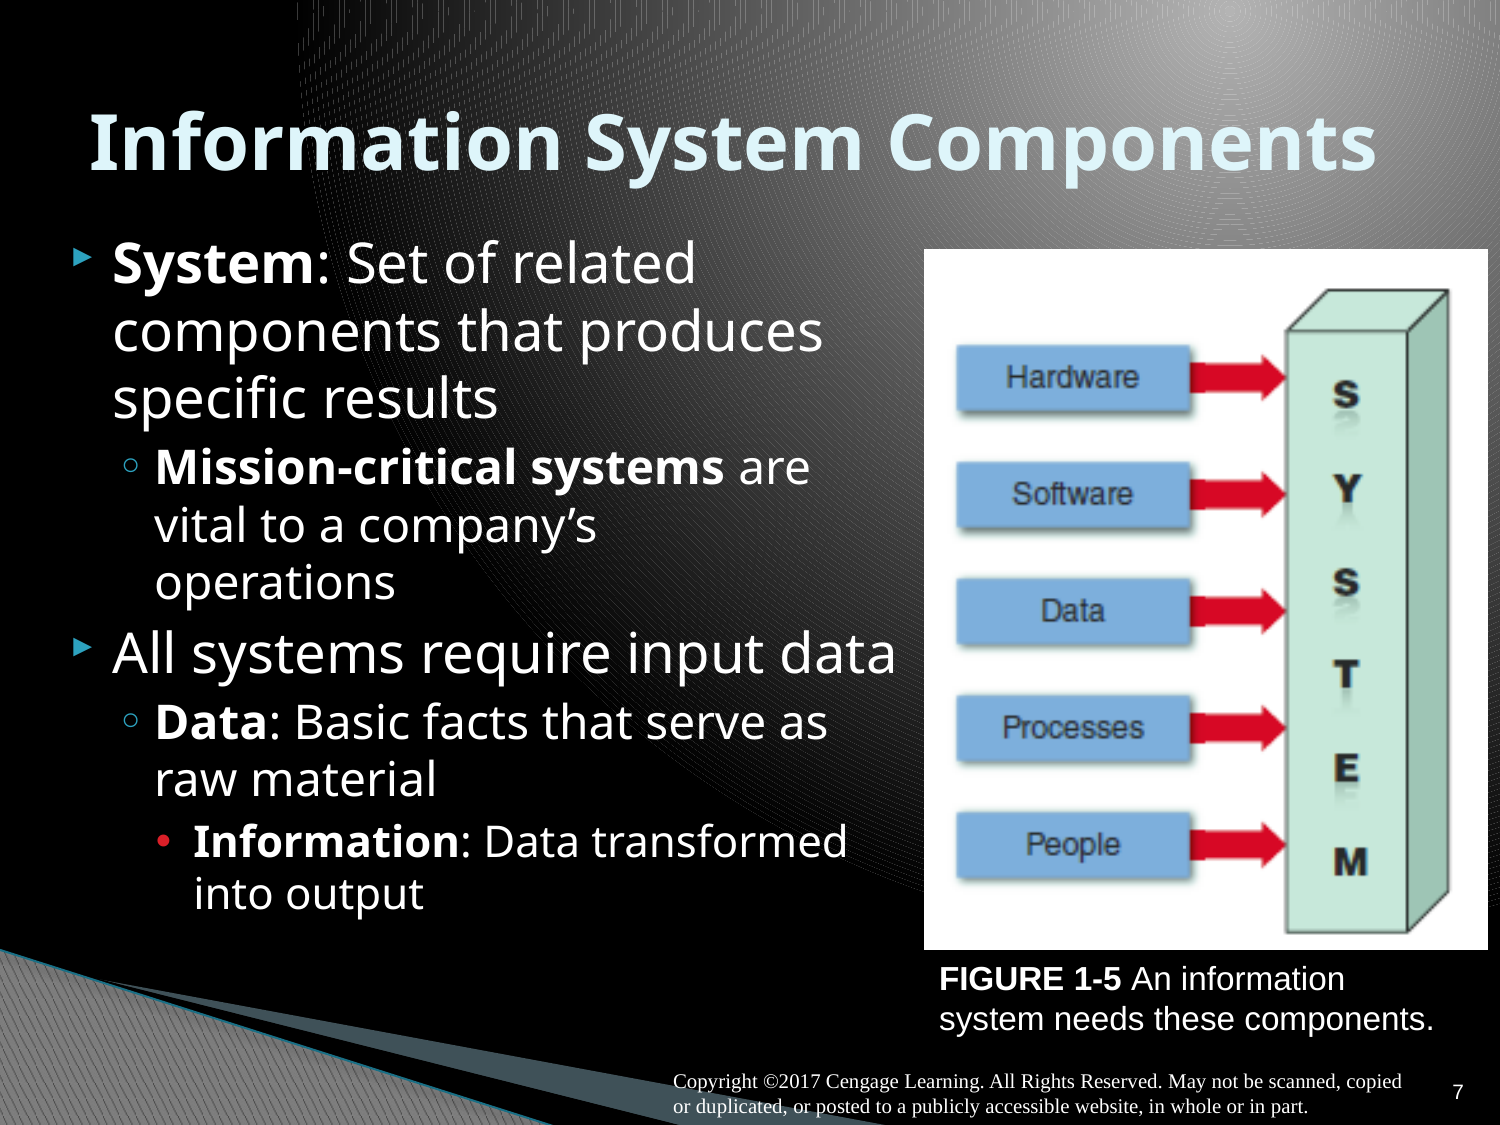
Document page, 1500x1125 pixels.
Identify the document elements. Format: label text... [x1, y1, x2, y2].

text_box FIGURE 1-5 An information system needs these components. [924, 960, 1488, 1045]
picture [0, 952, 543, 1125]
title Information System Components [75, 45, 1425, 233]
list System: Set of related components that produces specific results Mission-critical systems are vital to a company’s operations All systems require input data Data: Basic facts that serve as raw material Information: Data transformed into output [37, 220, 925, 963]
slide_number 7 [1418, 1051, 1479, 1112]
footer Copyright ©2017 Cengage Learning. All Rights Reserved. May not be scanned, copied or duplicated, or posted to a publicly accessible website, in whole or in part. [658, 1065, 1440, 1125]
picture [924, 249, 1488, 951]
